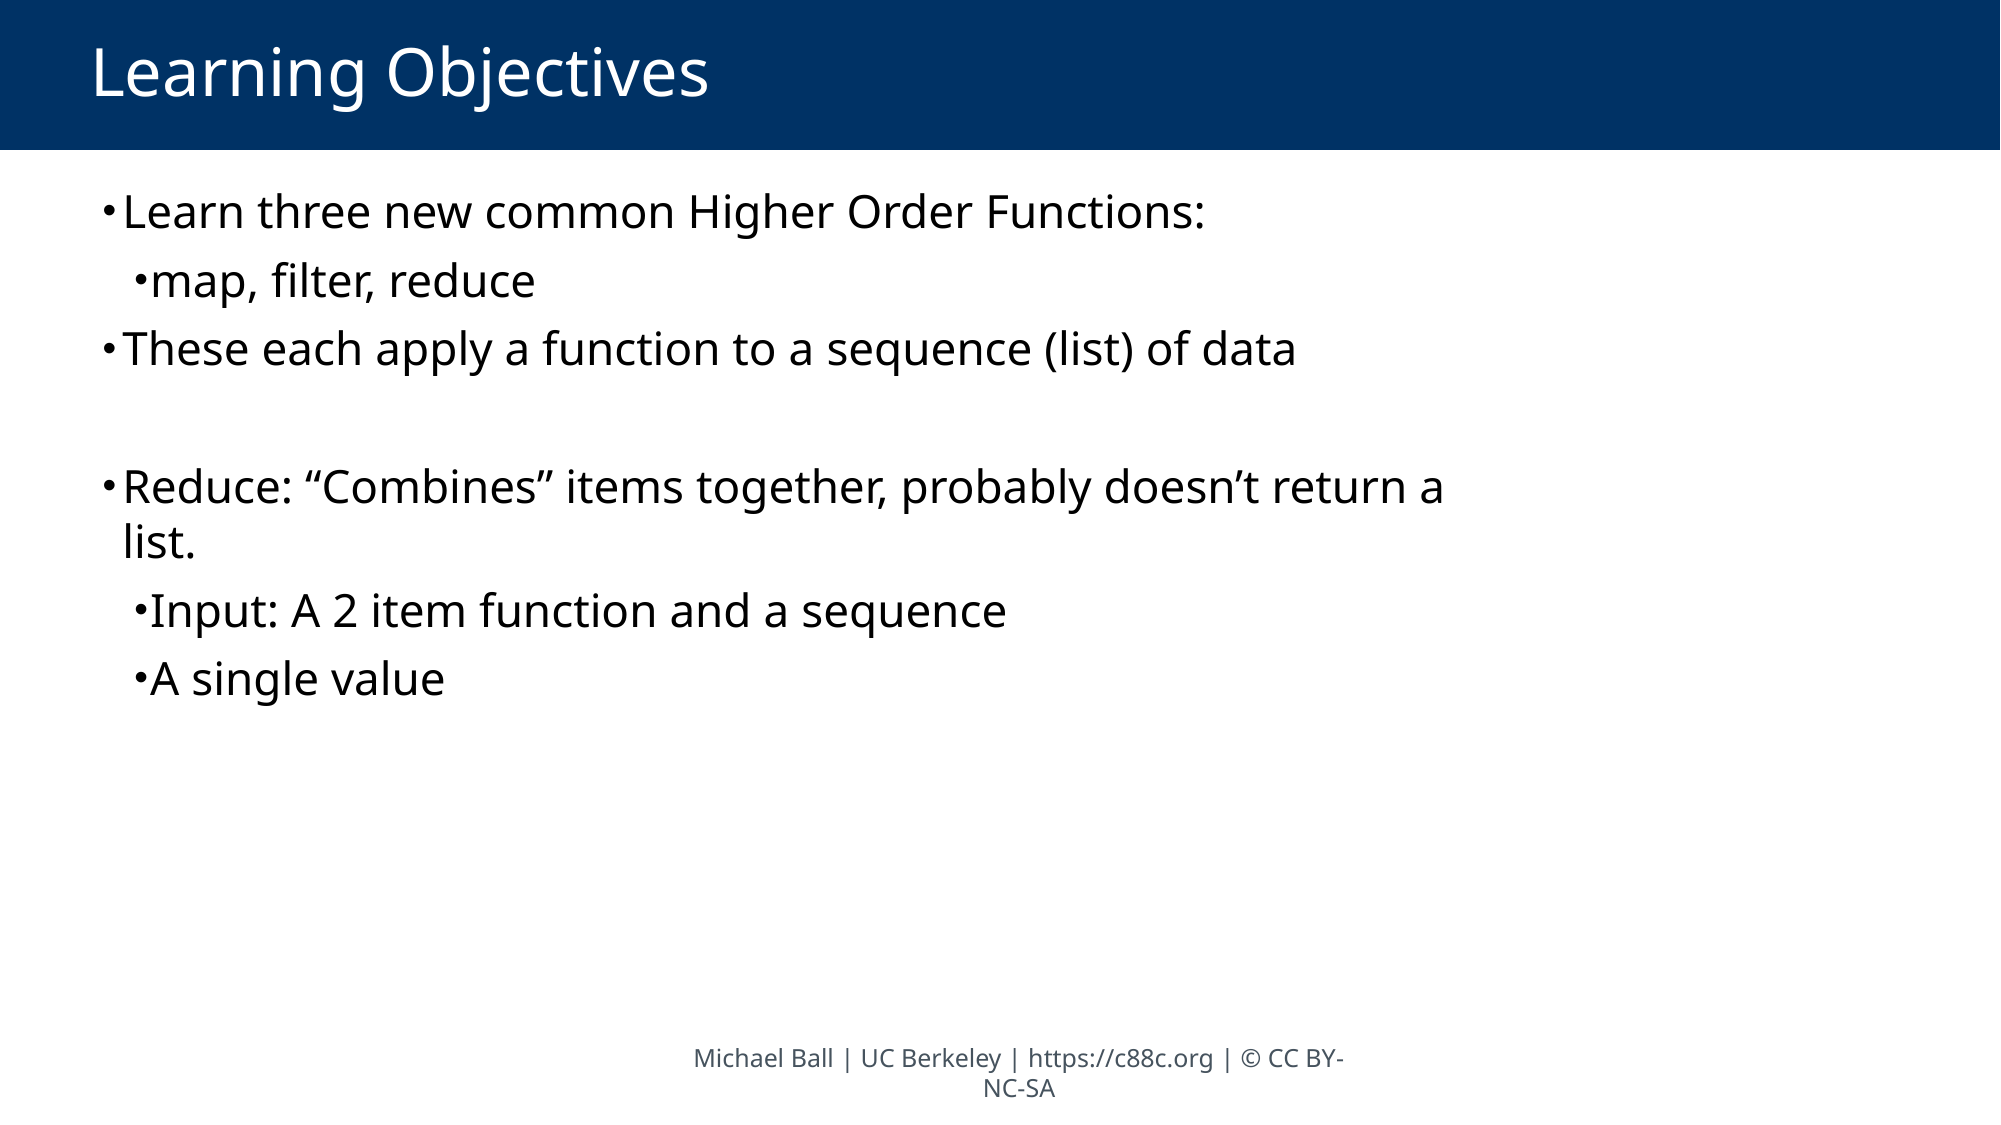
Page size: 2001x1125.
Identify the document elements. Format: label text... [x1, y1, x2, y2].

list Learn three new common Higher Order Functions: map, filter, reduce These each apply a function to a sequence (list) of data Reduce: “Combines” items together, probably doesn’t return a list. Input: A 2 item function and a sequence A single value [87, 174, 1525, 1038]
footer Michael Ball | UC Berkeley | https://c88c.org | © CC BY-NC-SA [662, 1042, 1376, 1103]
title Learning Objectives [0, 0, 2000, 152]
